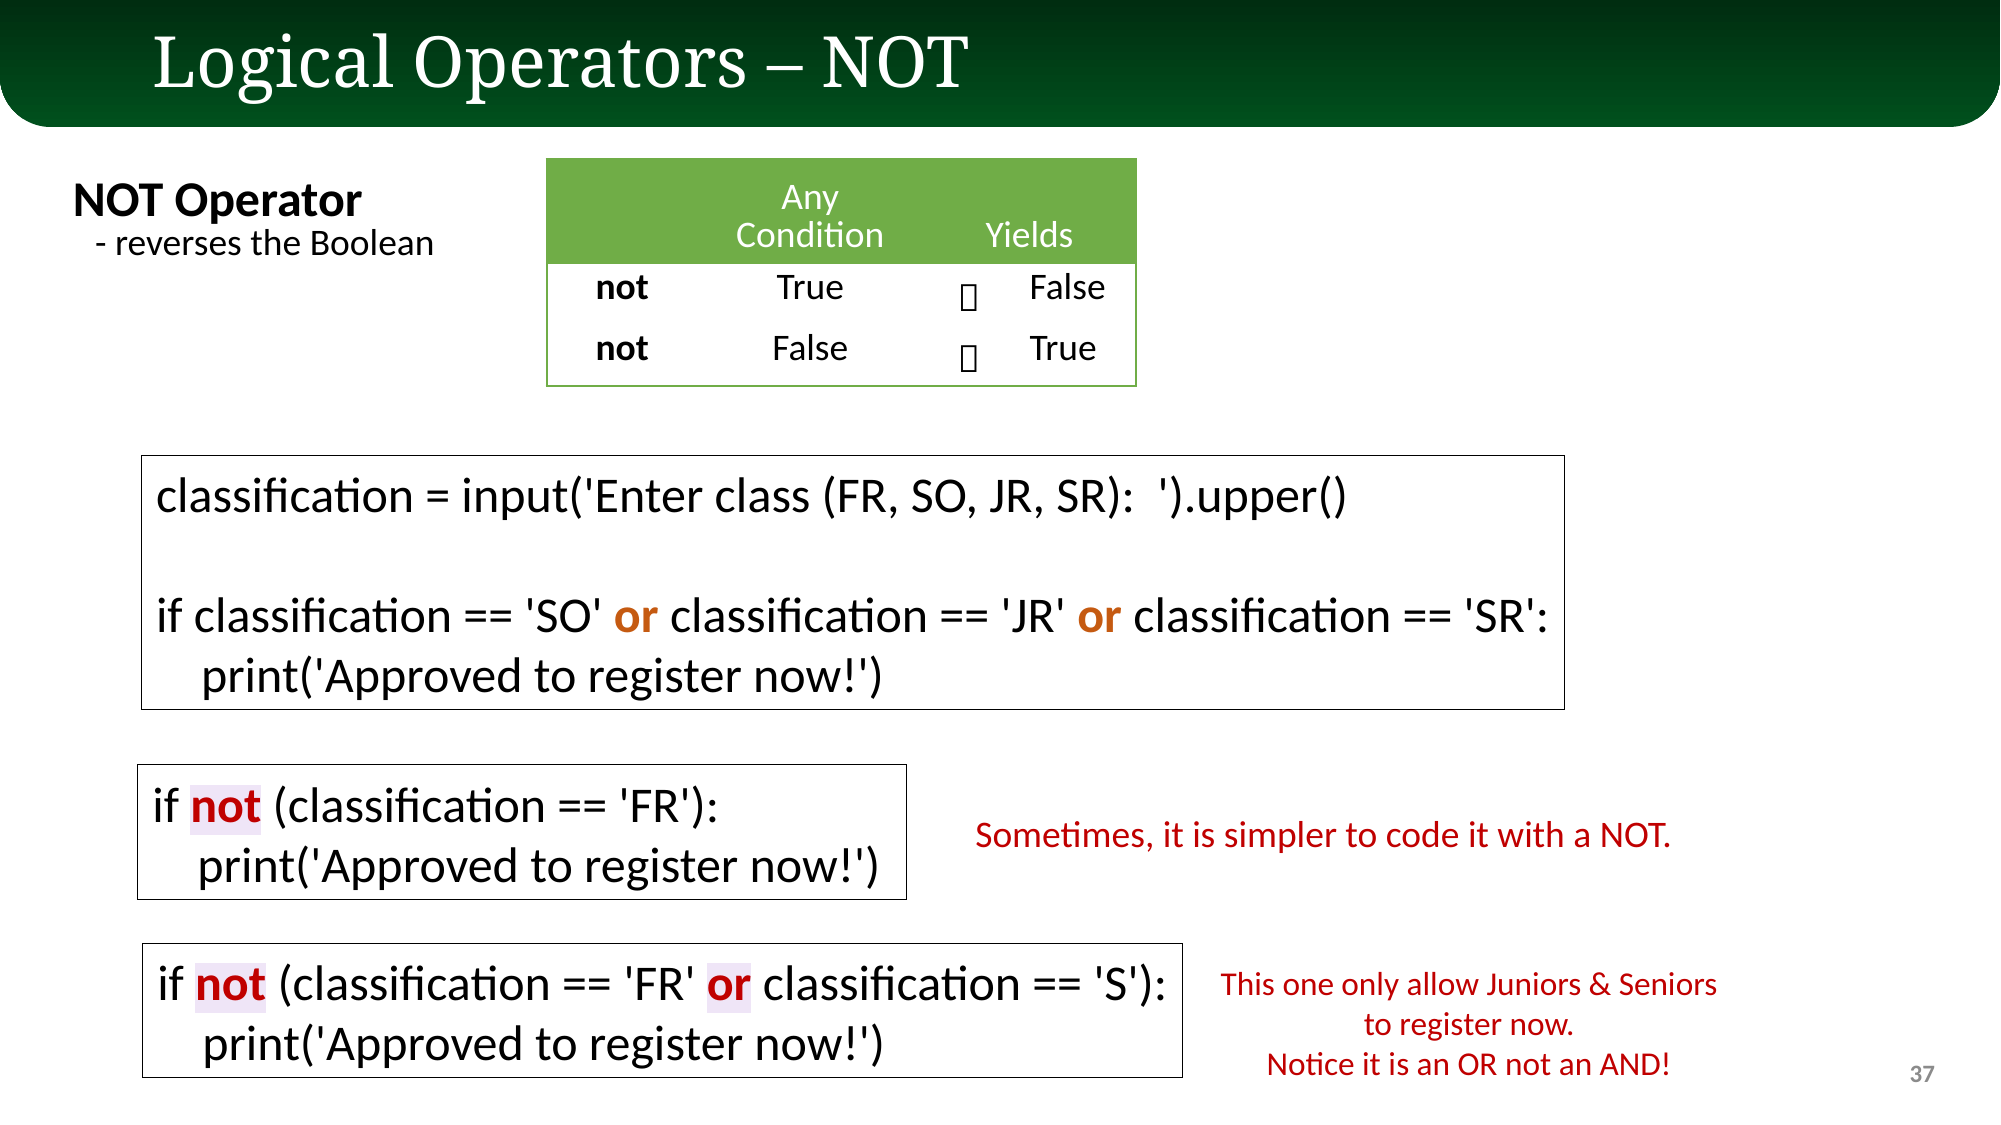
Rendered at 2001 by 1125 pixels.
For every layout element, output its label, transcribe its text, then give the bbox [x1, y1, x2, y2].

table_cell True [1015, 325, 1135, 385]
table_cell  [923, 325, 1015, 385]
table_header [548, 160, 698, 264]
table_cell not [548, 325, 698, 385]
table_cell  [923, 264, 1015, 325]
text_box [134, 764, 1694, 901]
title Logical Operators – NOT [137, 19, 1863, 111]
slide_number 37 [1500, 1042, 1951, 1103]
table_header Yields [923, 160, 1135, 264]
table_cell True [698, 264, 923, 325]
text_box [131, 943, 1749, 1092]
text_box classification = input('Enter class (FR, SO, JR, SR): ').upper() if classification == 'SO' or classification == 'JR' or classification == 'SR': print('Approved to register now!') [141, 455, 1565, 710]
table_cell not [548, 264, 698, 325]
table_cell False [1015, 264, 1135, 325]
table_header Any Condition [698, 160, 923, 264]
table_cell False [698, 325, 923, 385]
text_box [56, 159, 457, 272]
